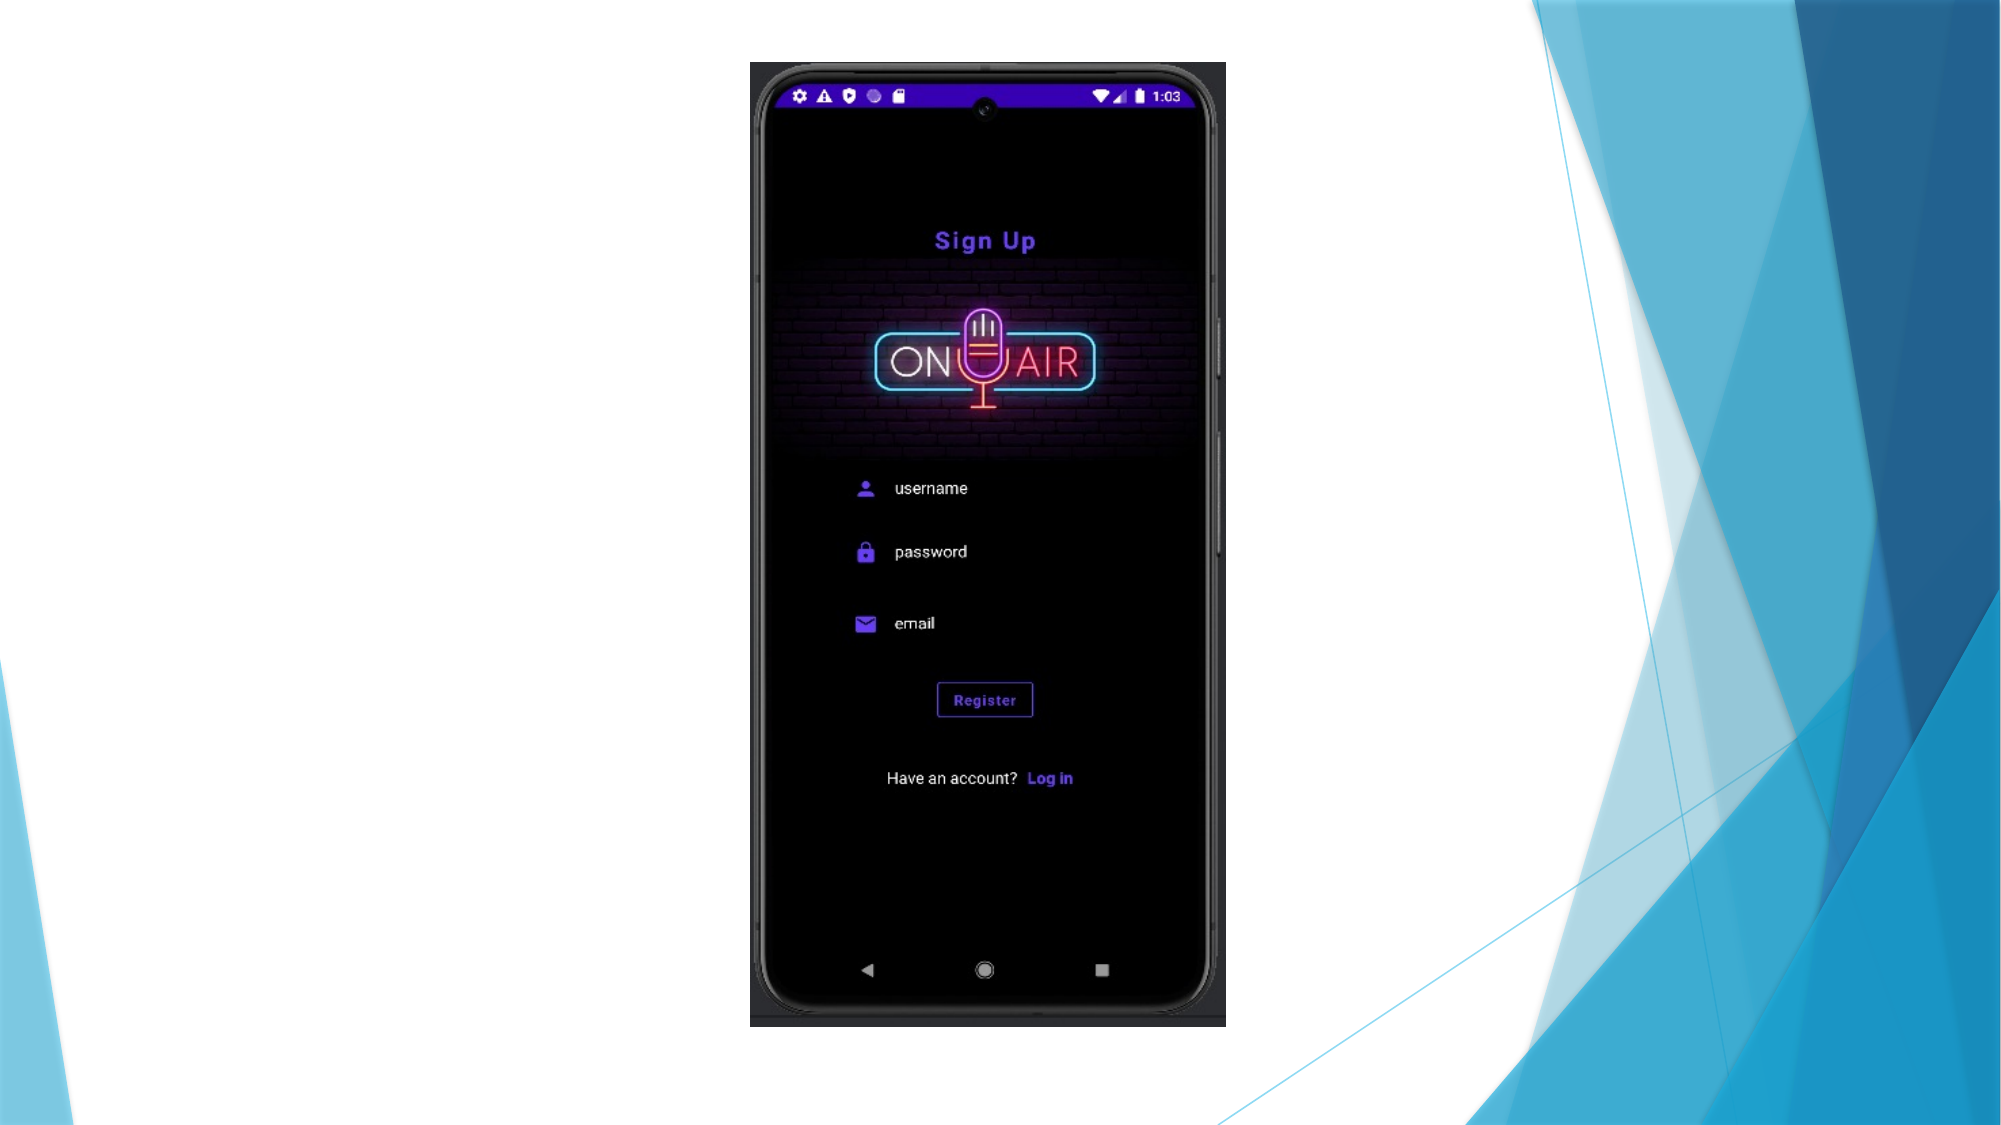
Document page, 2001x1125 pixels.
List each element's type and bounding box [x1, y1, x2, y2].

picture [749, 62, 1227, 1028]
